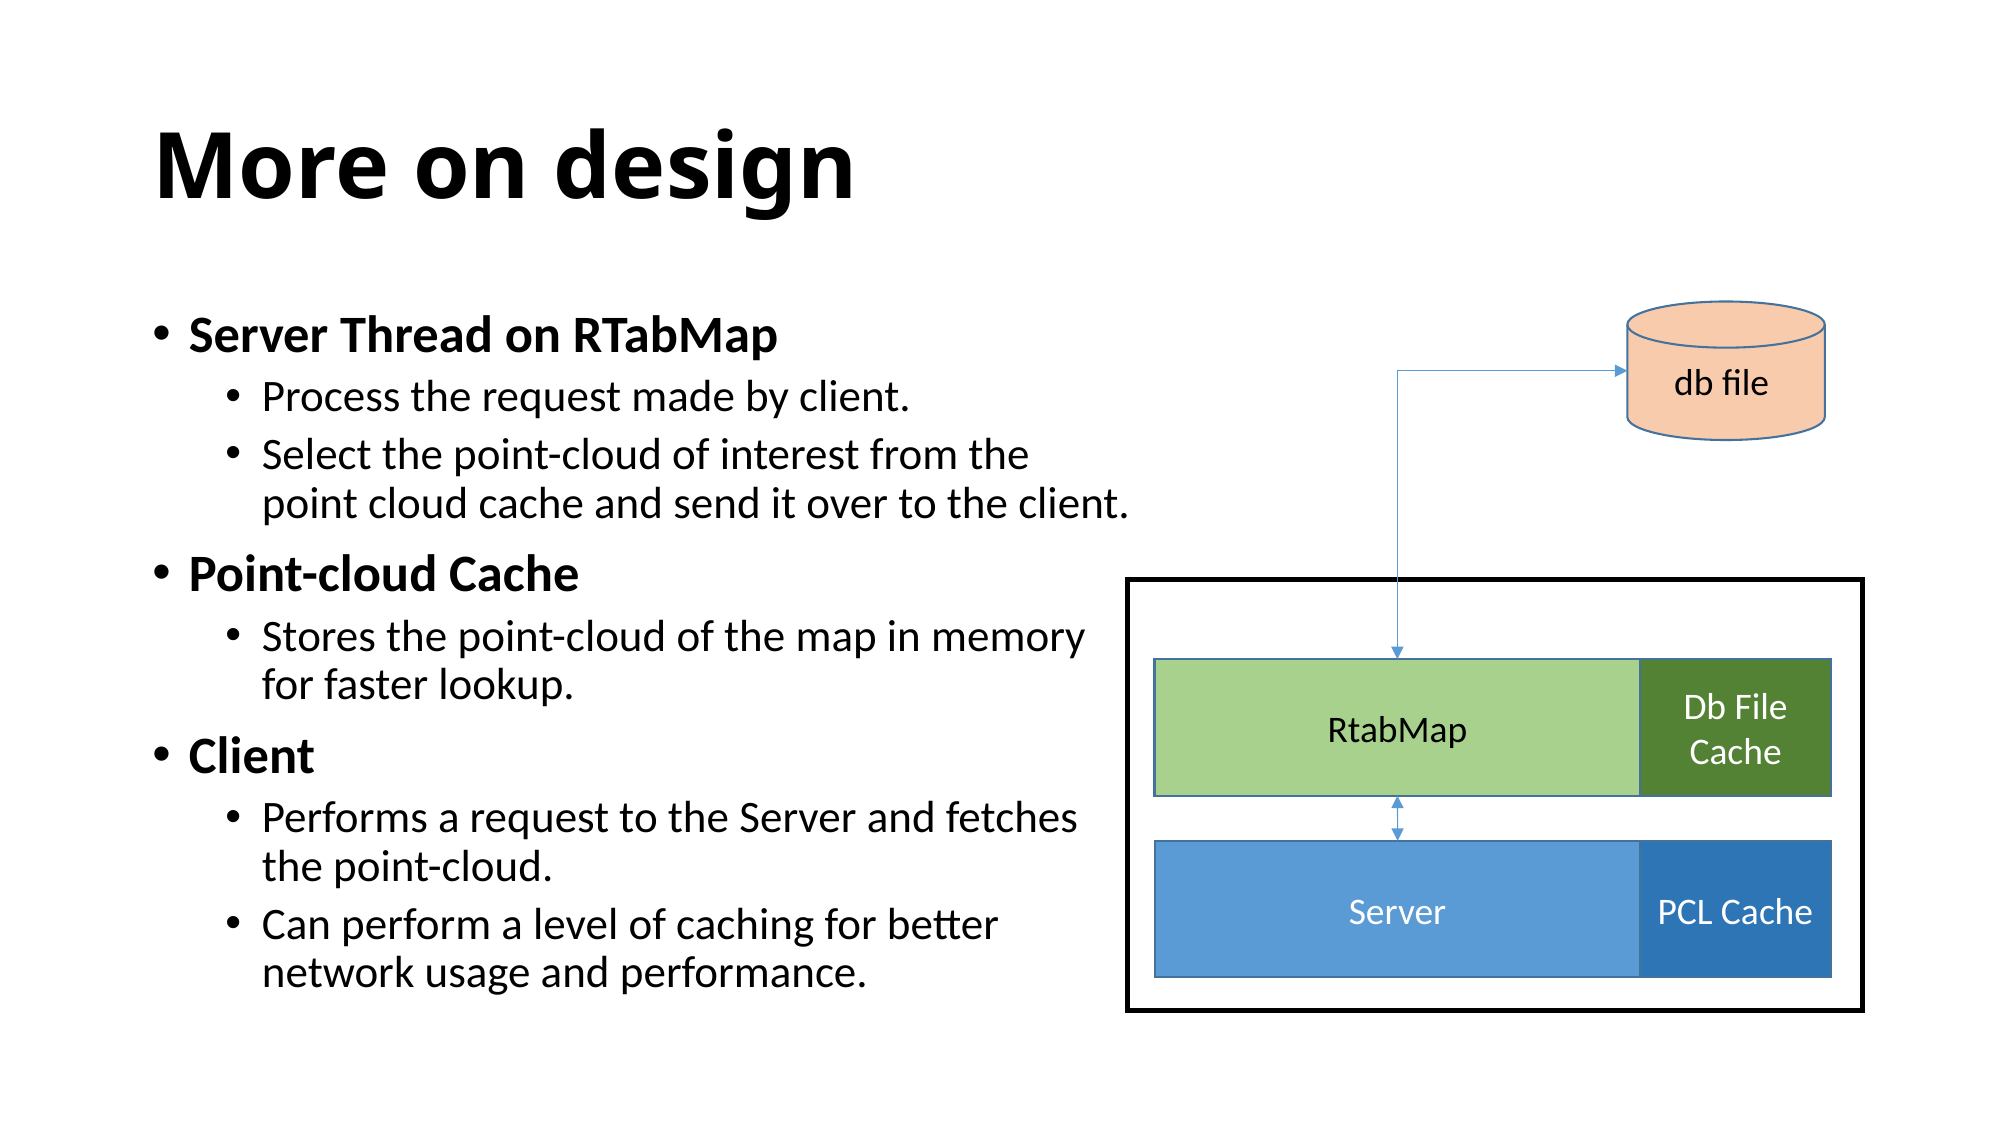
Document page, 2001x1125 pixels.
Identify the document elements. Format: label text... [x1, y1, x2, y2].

text_box [1126, 578, 1863, 1011]
text_box [1626, 300, 1826, 442]
text_box db file [1659, 350, 1871, 410]
list Server Thread on RTabMap Process the request made by client. Select the point-cloud of interest from the point cloud cache and send it over to the client. Point-cloud Cache Stores the point-cloud of the map in memory for faster lookup. Client Performs a request to the Server and fetches the point-cloud. Can perform a level of caching for better network usage and performance. [137, 299, 1147, 1014]
title More on design [137, 59, 1863, 278]
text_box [1368, 399, 1657, 630]
